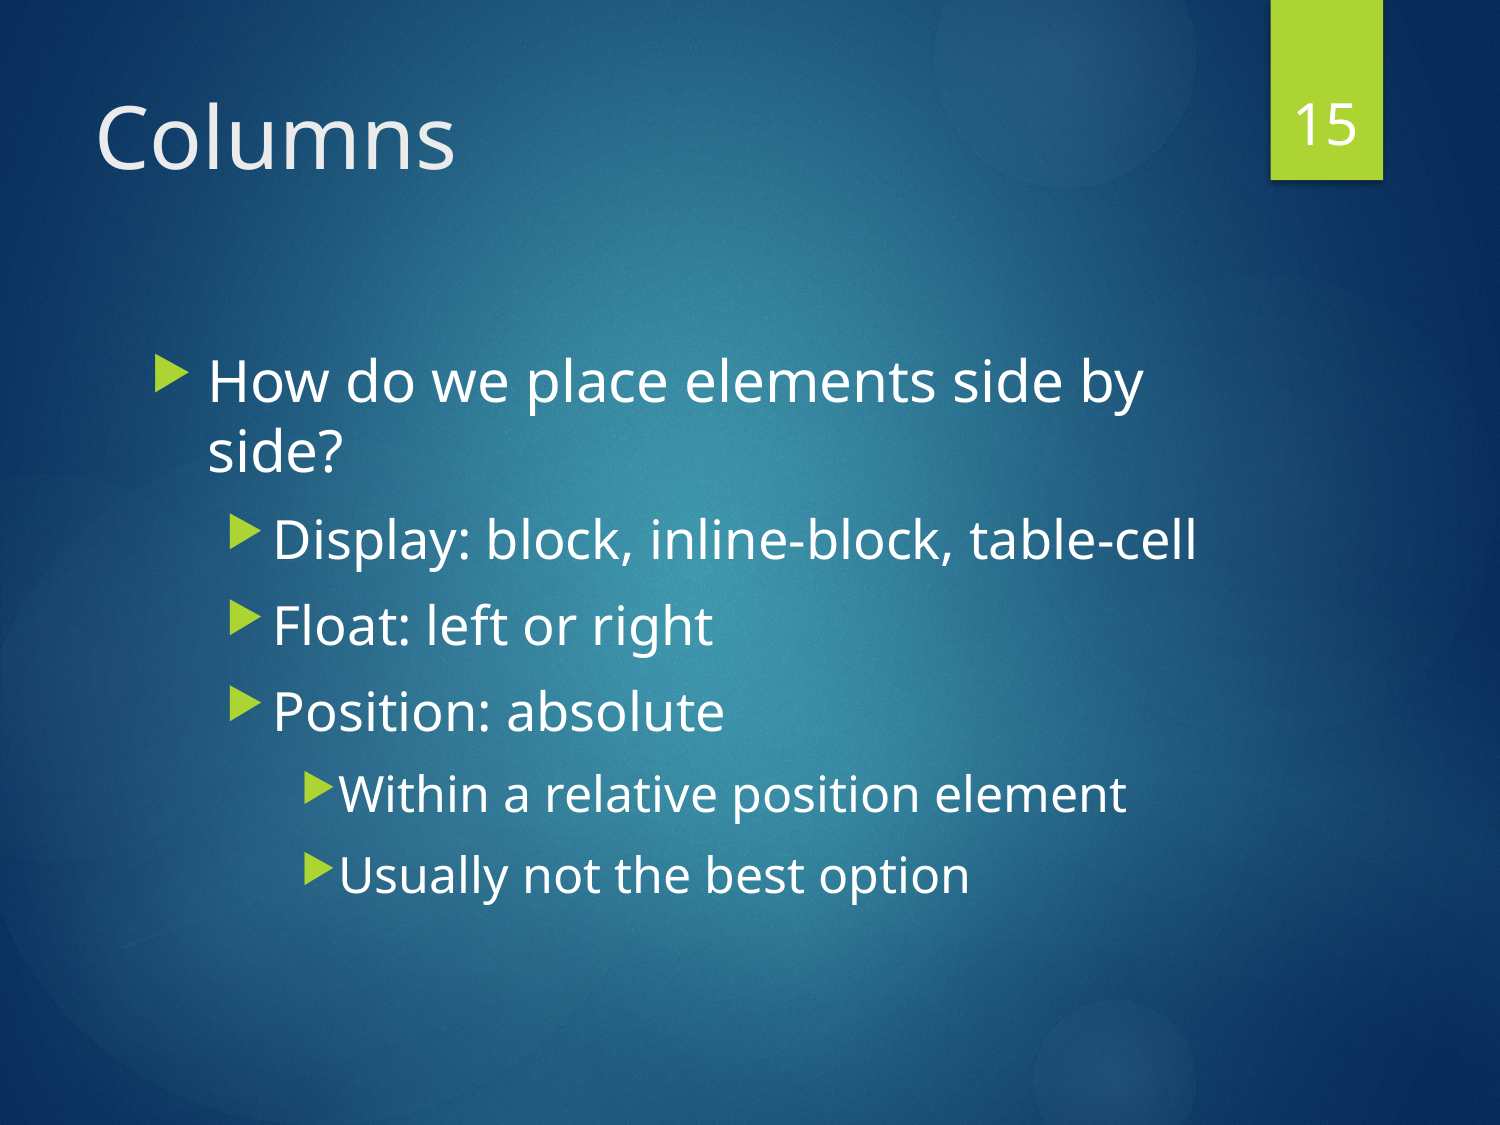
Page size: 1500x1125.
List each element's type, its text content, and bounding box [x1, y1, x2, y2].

title Columns [79, 74, 1237, 304]
list How do we place elements side by side? Display: block, inline-block, table-cell Float: left or right Position: absolute Within a relative position element Usually not the best option [135, 336, 1237, 1025]
slide_number 15 [1273, 48, 1378, 175]
